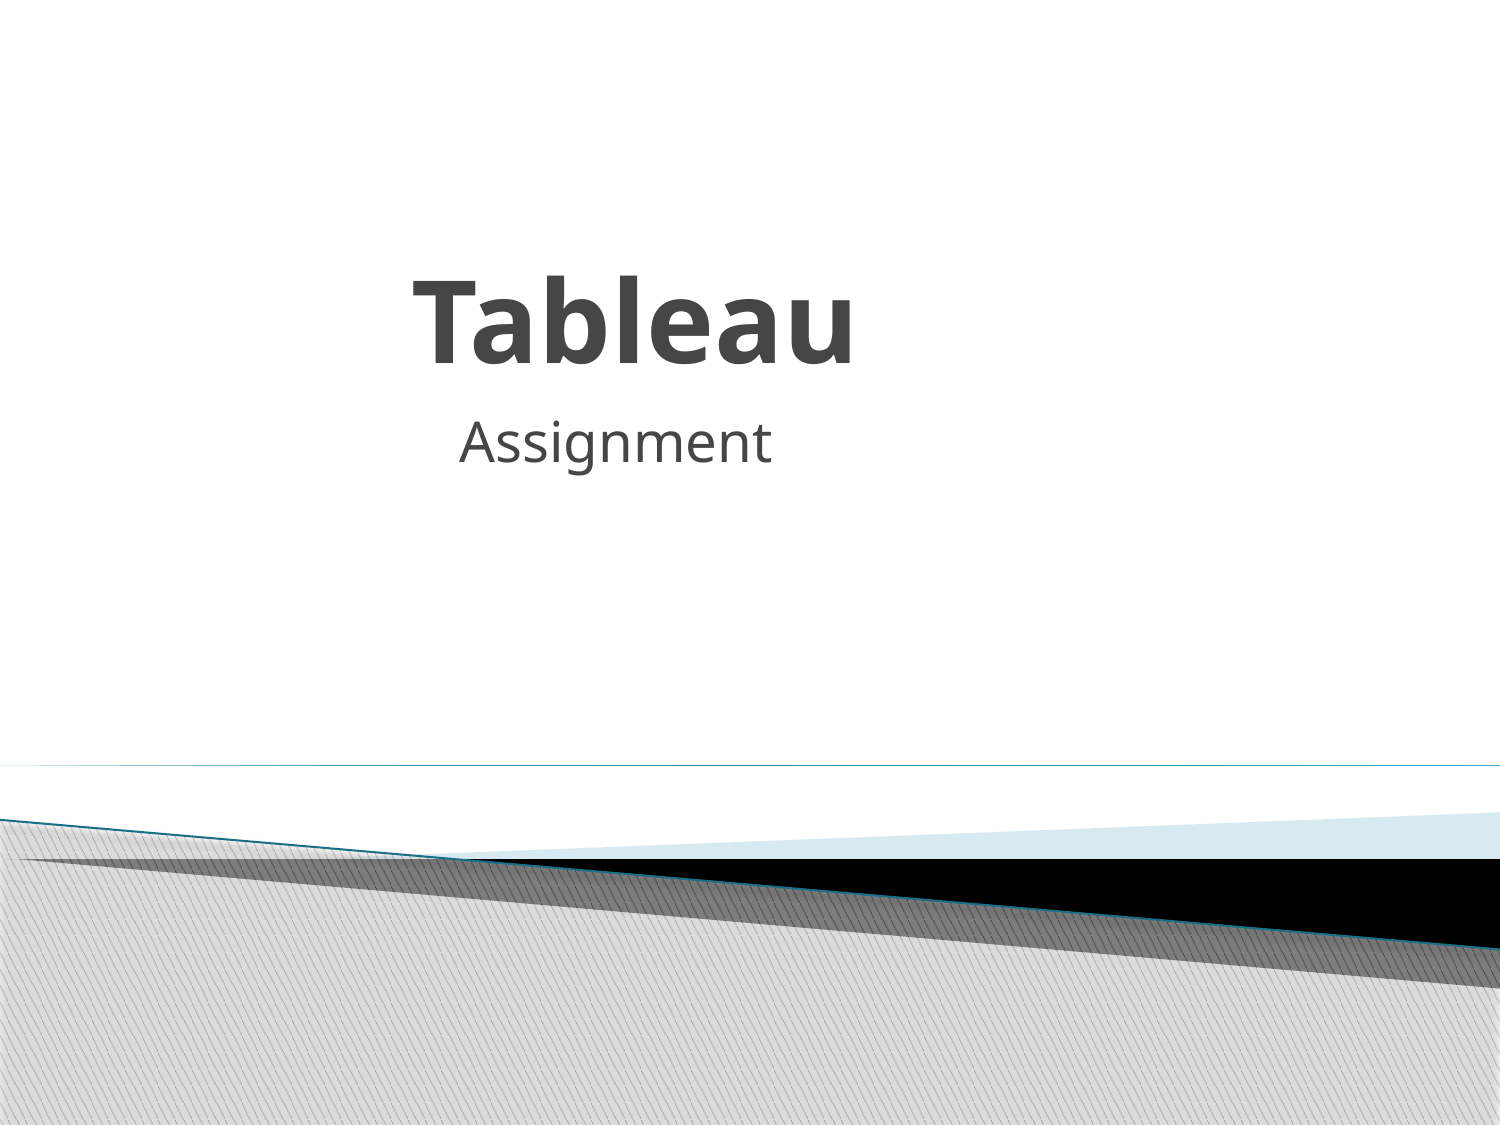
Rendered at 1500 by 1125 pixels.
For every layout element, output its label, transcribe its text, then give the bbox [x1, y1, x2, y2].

picture [1388, 941, 1500, 989]
picture [5, 859, 112, 868]
title Tableau [117, 93, 1393, 633]
subtitle Assignment [112, 398, 1388, 1067]
